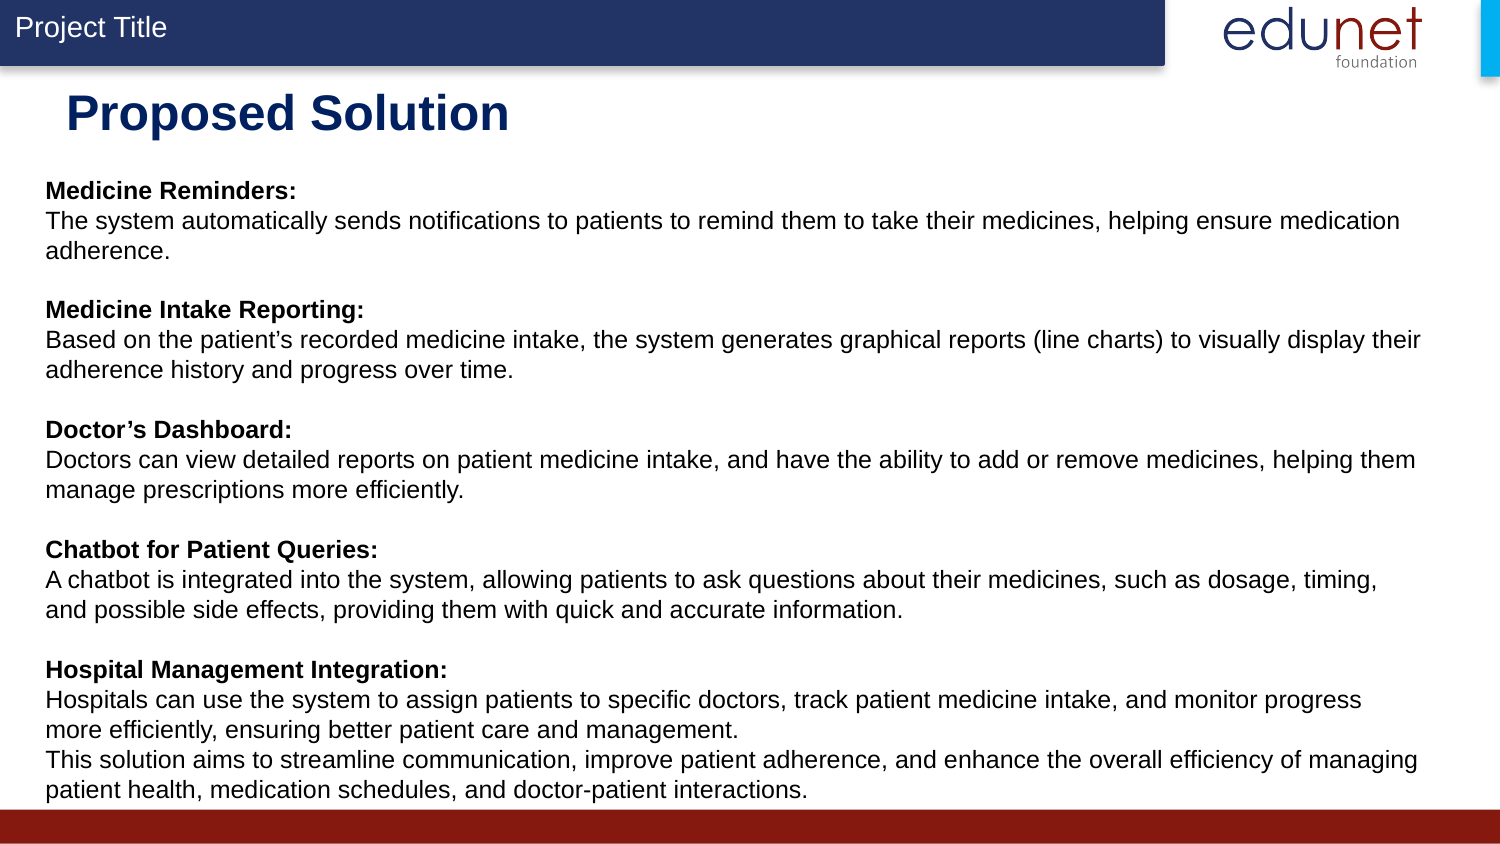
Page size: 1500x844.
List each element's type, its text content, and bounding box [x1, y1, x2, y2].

text_box Medicine Reminders: The system automatically sends notifications to patients to remind them to take their medicines, helping ensure medication adherence. Medicine Intake Reporting: Based on the patient’s recorded medicine intake, the system generates graphical reports (line charts) to visually display their adherence history and progress over time. Doctor’s Dashboard: Doctors can view detailed reports on patient medicine intake, and have the ability to add or remove medicines, helping them manage prescriptions more efficiently. Chatbot for Patient Queries: A chatbot is integrated into the system, allowing patients to ask questions about their medicines, such as dosage, timing, and possible side effects, providing them with quick and accurate information. Hospital Management Integration: Hospitals can use the system to assign patients to specific doctors, track patient medicine intake, and monitor progress more efficiently, ensuring better patient care and management. This solution aims to streamline communication, improve patient adherence, and enhance the overall efficiency of managing patient health, medication schedules, and doctor-patient interactions. [30, 166, 1441, 803]
picture [1219, 4, 1424, 72]
title Proposed Solution [51, 72, 1449, 229]
